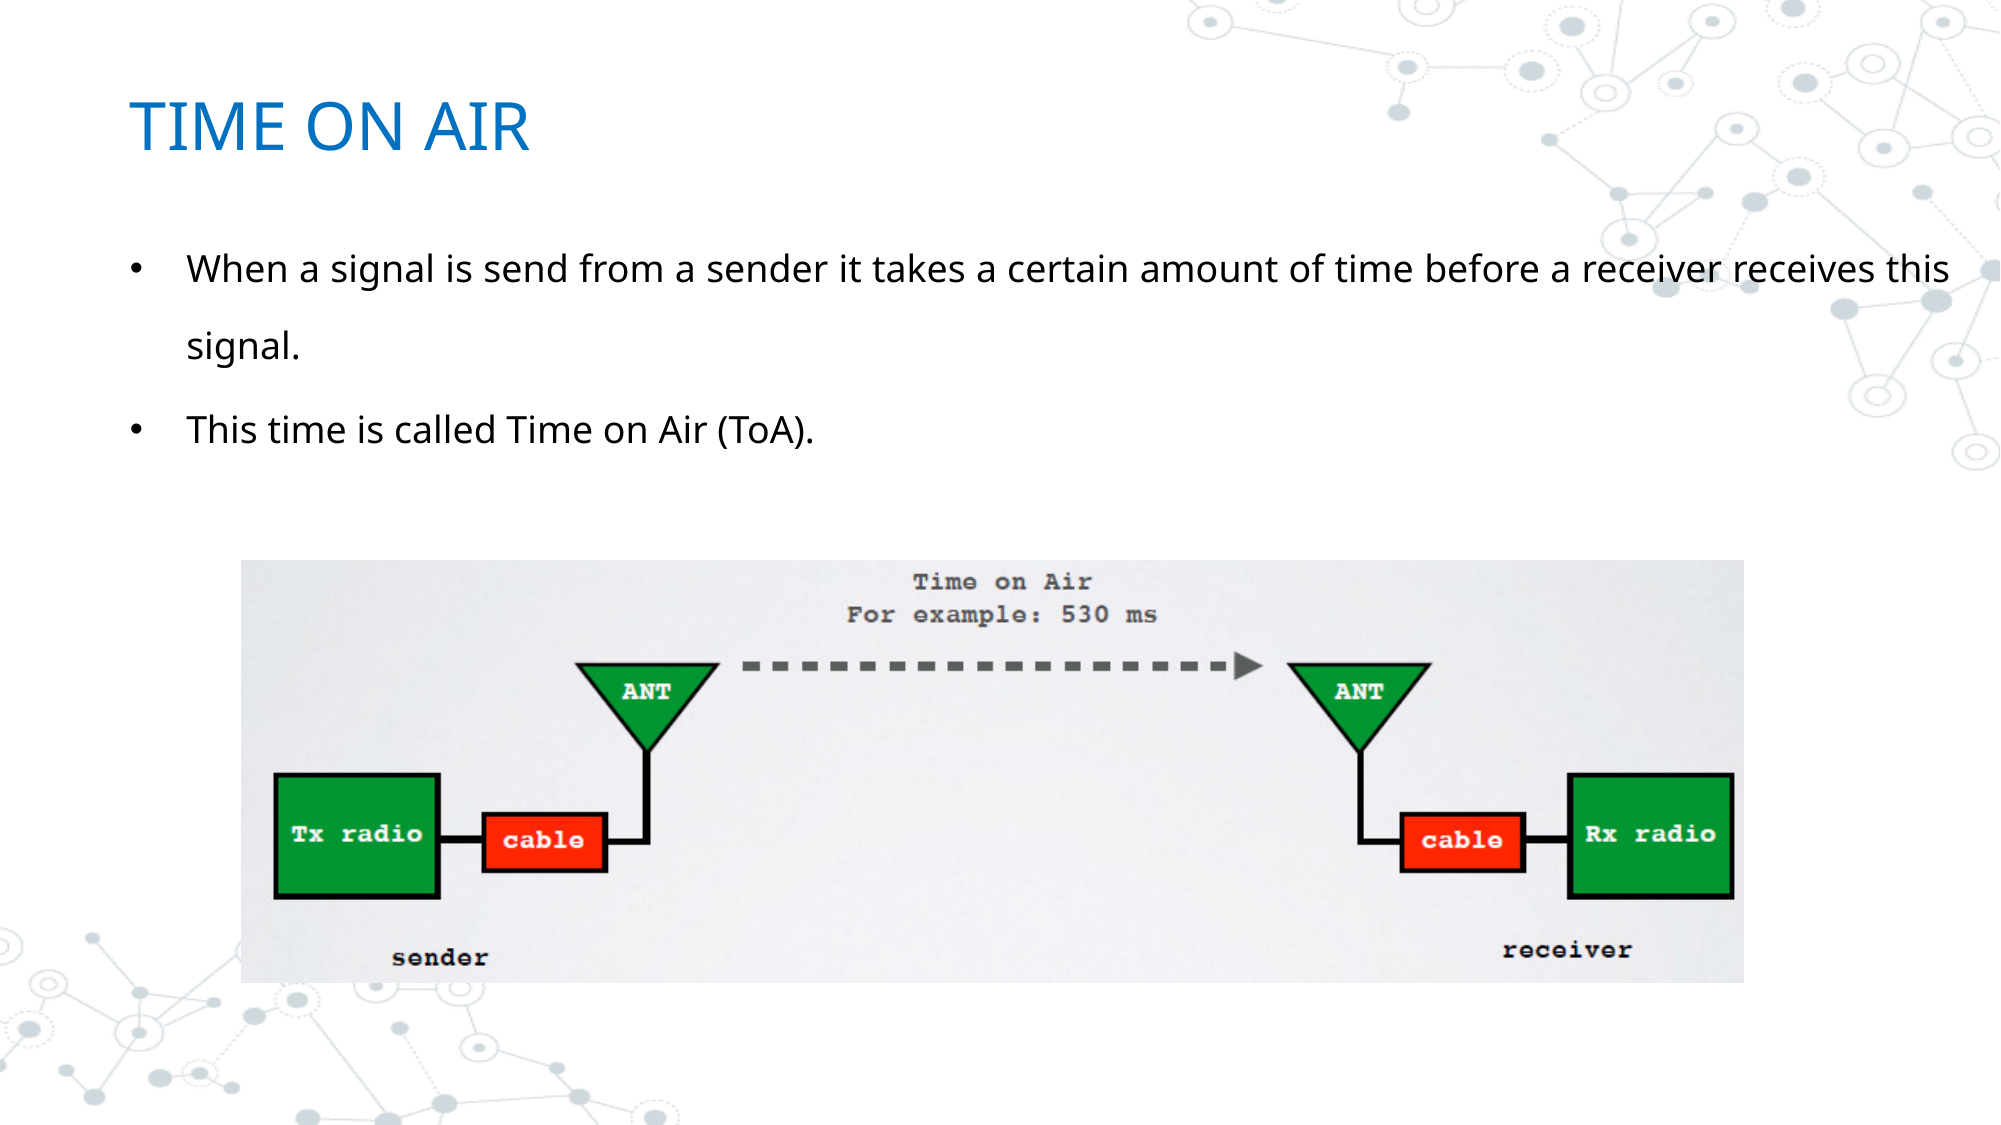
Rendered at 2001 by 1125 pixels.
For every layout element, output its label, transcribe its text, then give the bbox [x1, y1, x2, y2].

list When a signal is send from a sender it takes a certain amount of time before a receiver receives this signal. This time is called Time on Air (ToA). [114, 206, 1968, 487]
title TIME ON AIR [114, 61, 2000, 187]
picture [0, 0, 2001, 1125]
